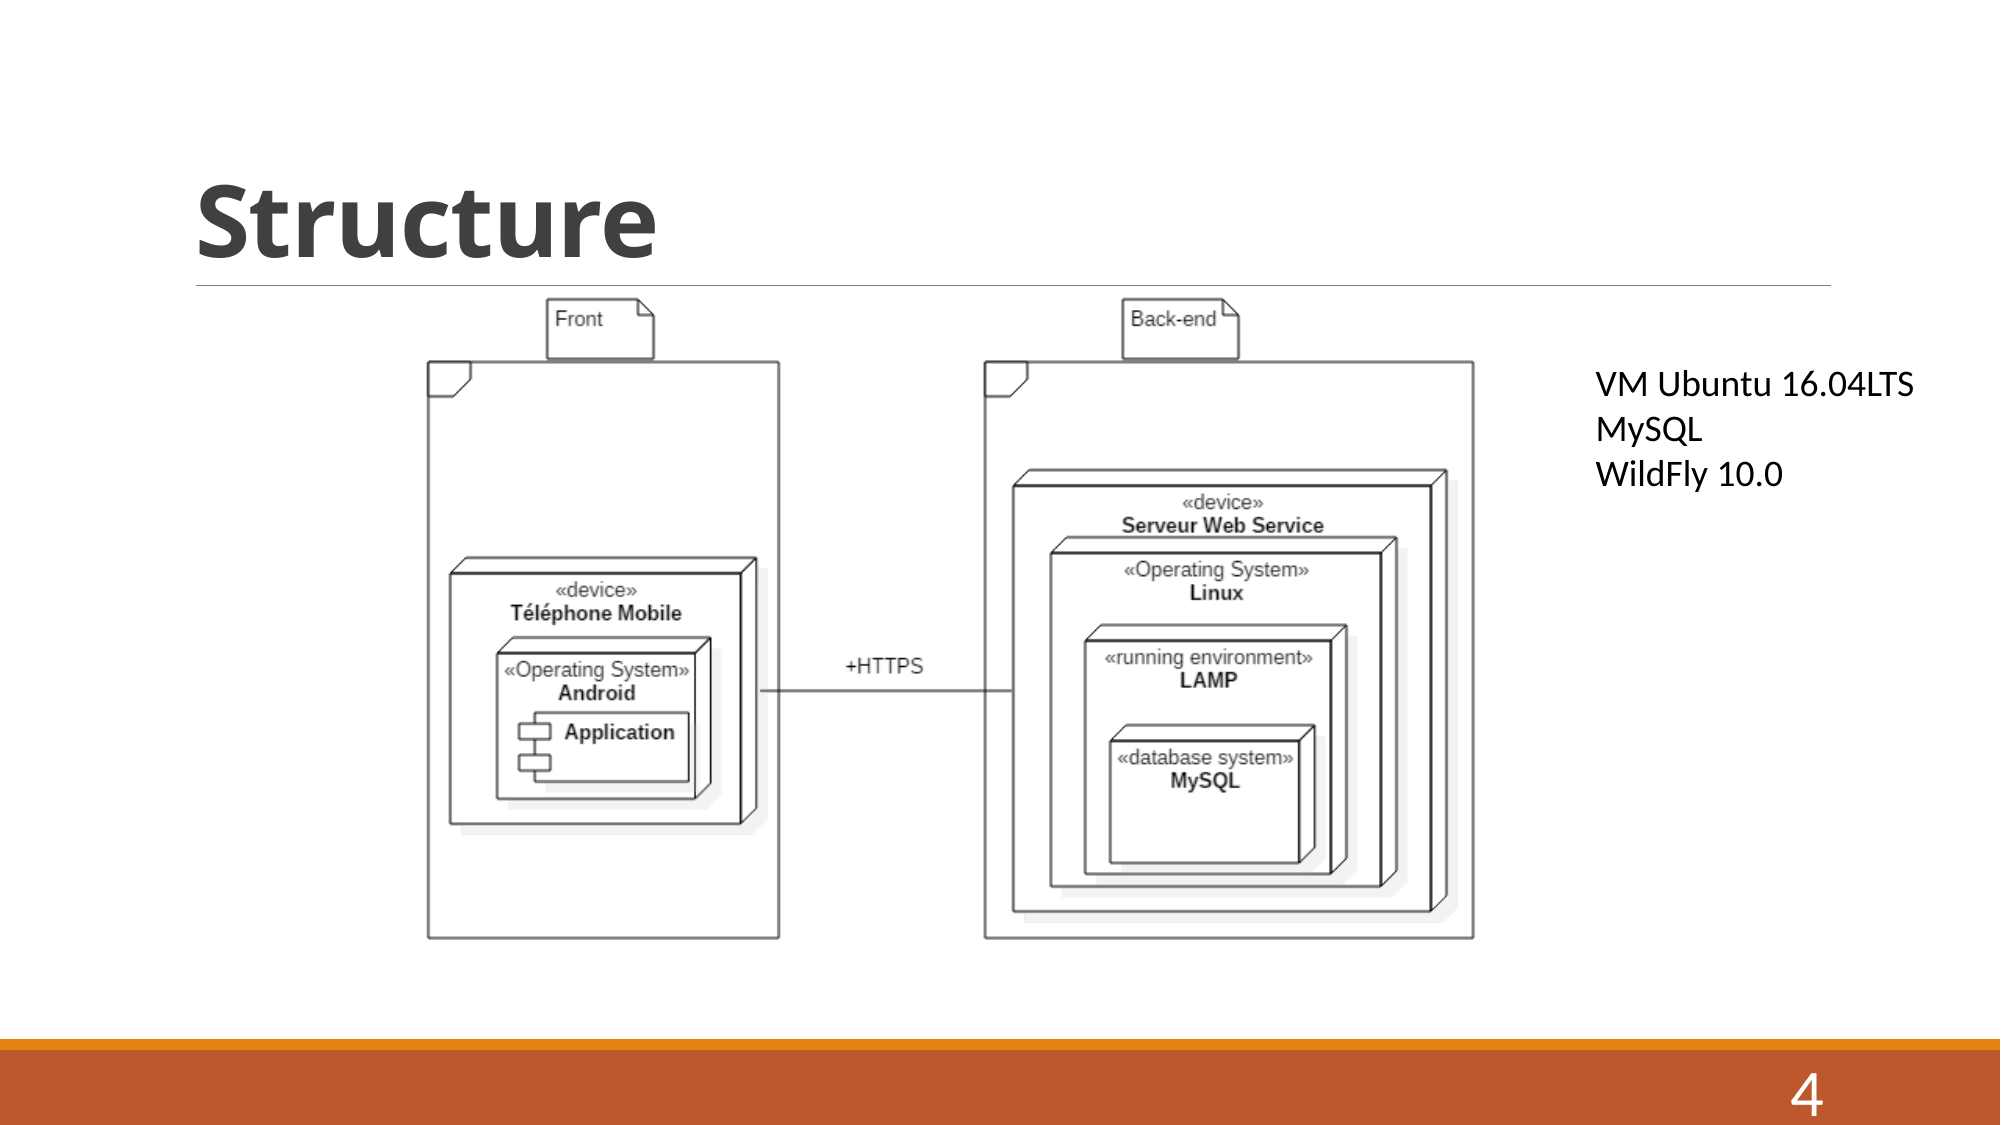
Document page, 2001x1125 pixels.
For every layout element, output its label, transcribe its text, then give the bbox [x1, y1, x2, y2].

slide_number 4 [1624, 1059, 1840, 1120]
picture [413, 284, 1537, 1002]
text_box VM Ubuntu 16.04LTS MySQL WildFly 10.0 [1580, 306, 1930, 502]
title Structure [180, 47, 1770, 285]
